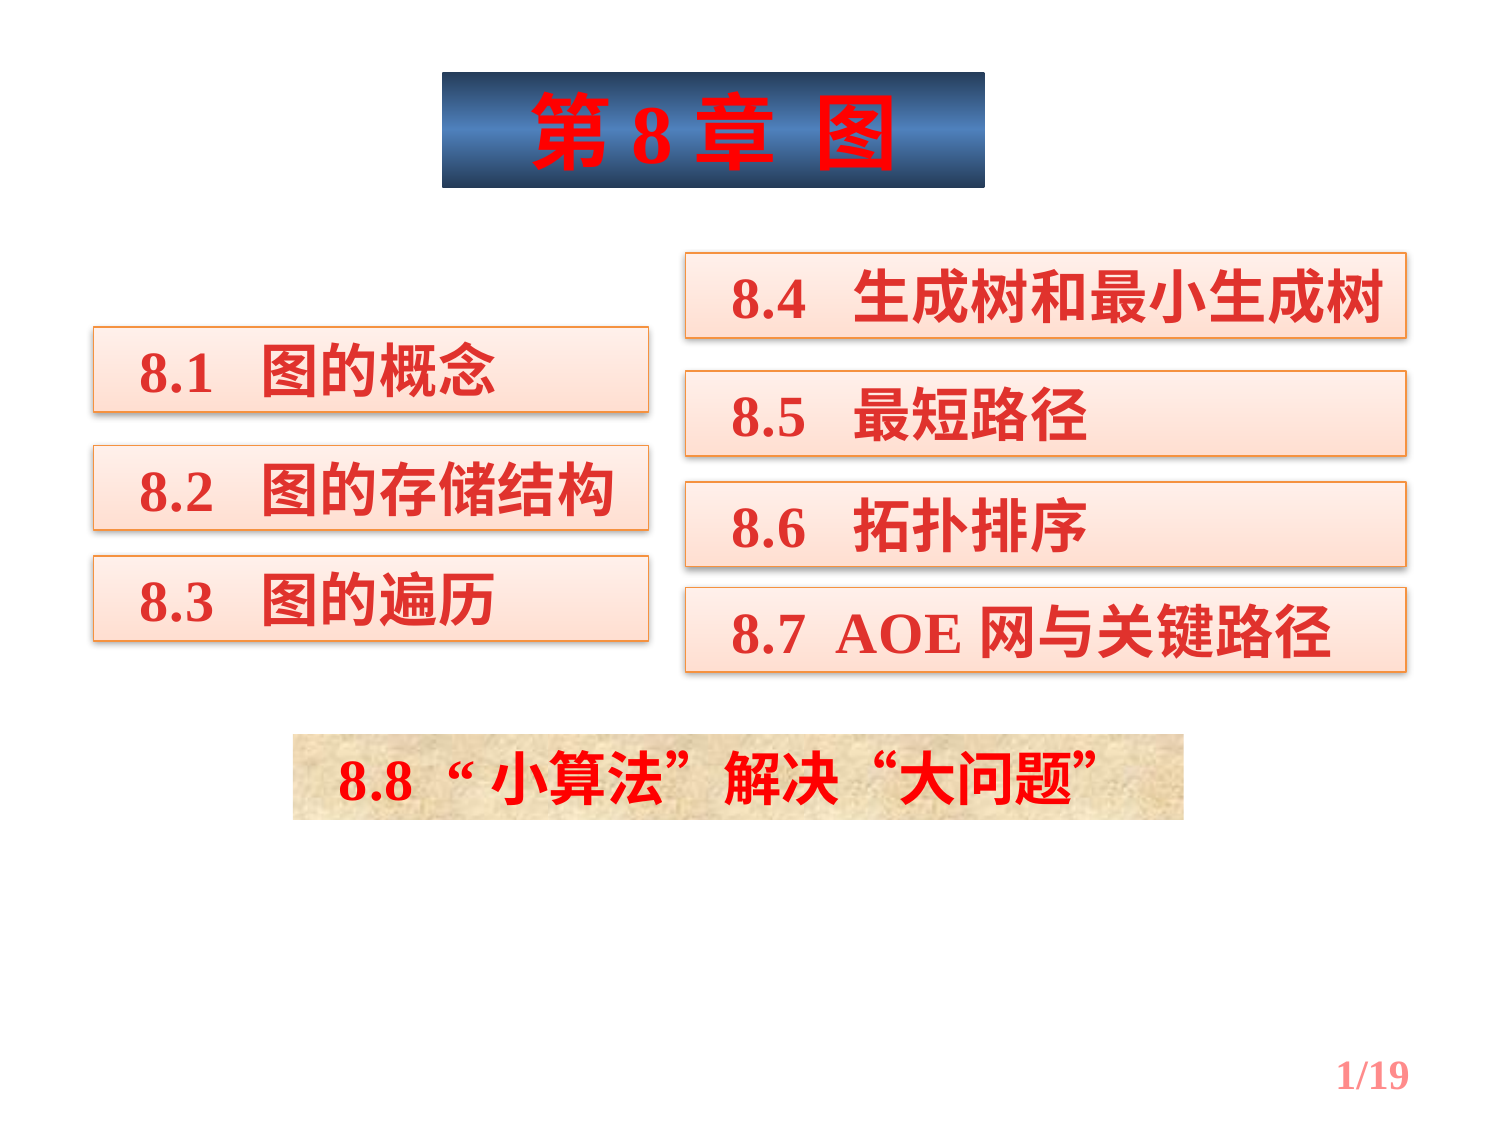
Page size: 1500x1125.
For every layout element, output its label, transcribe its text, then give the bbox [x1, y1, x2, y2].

slide_number /19 [1074, 1042, 1425, 1103]
text_box 8.1 图的概念 [93, 326, 649, 413]
text_box 8.6 拓扑排序 [685, 481, 1407, 567]
text_box 8.2 图的存储结构 [93, 445, 649, 531]
text_box 8.3 图的遍历 [93, 555, 649, 642]
text_box 8.7 AOE网与关键路径 [685, 587, 1407, 673]
text_box 8.8 “小算法”解决“大问题” [292, 734, 1184, 820]
text_box 8.5 最短路径 [685, 370, 1407, 457]
text_box 8.4 生成树和最小生成树 [685, 252, 1407, 339]
text_box 第8章 图 [442, 72, 985, 188]
